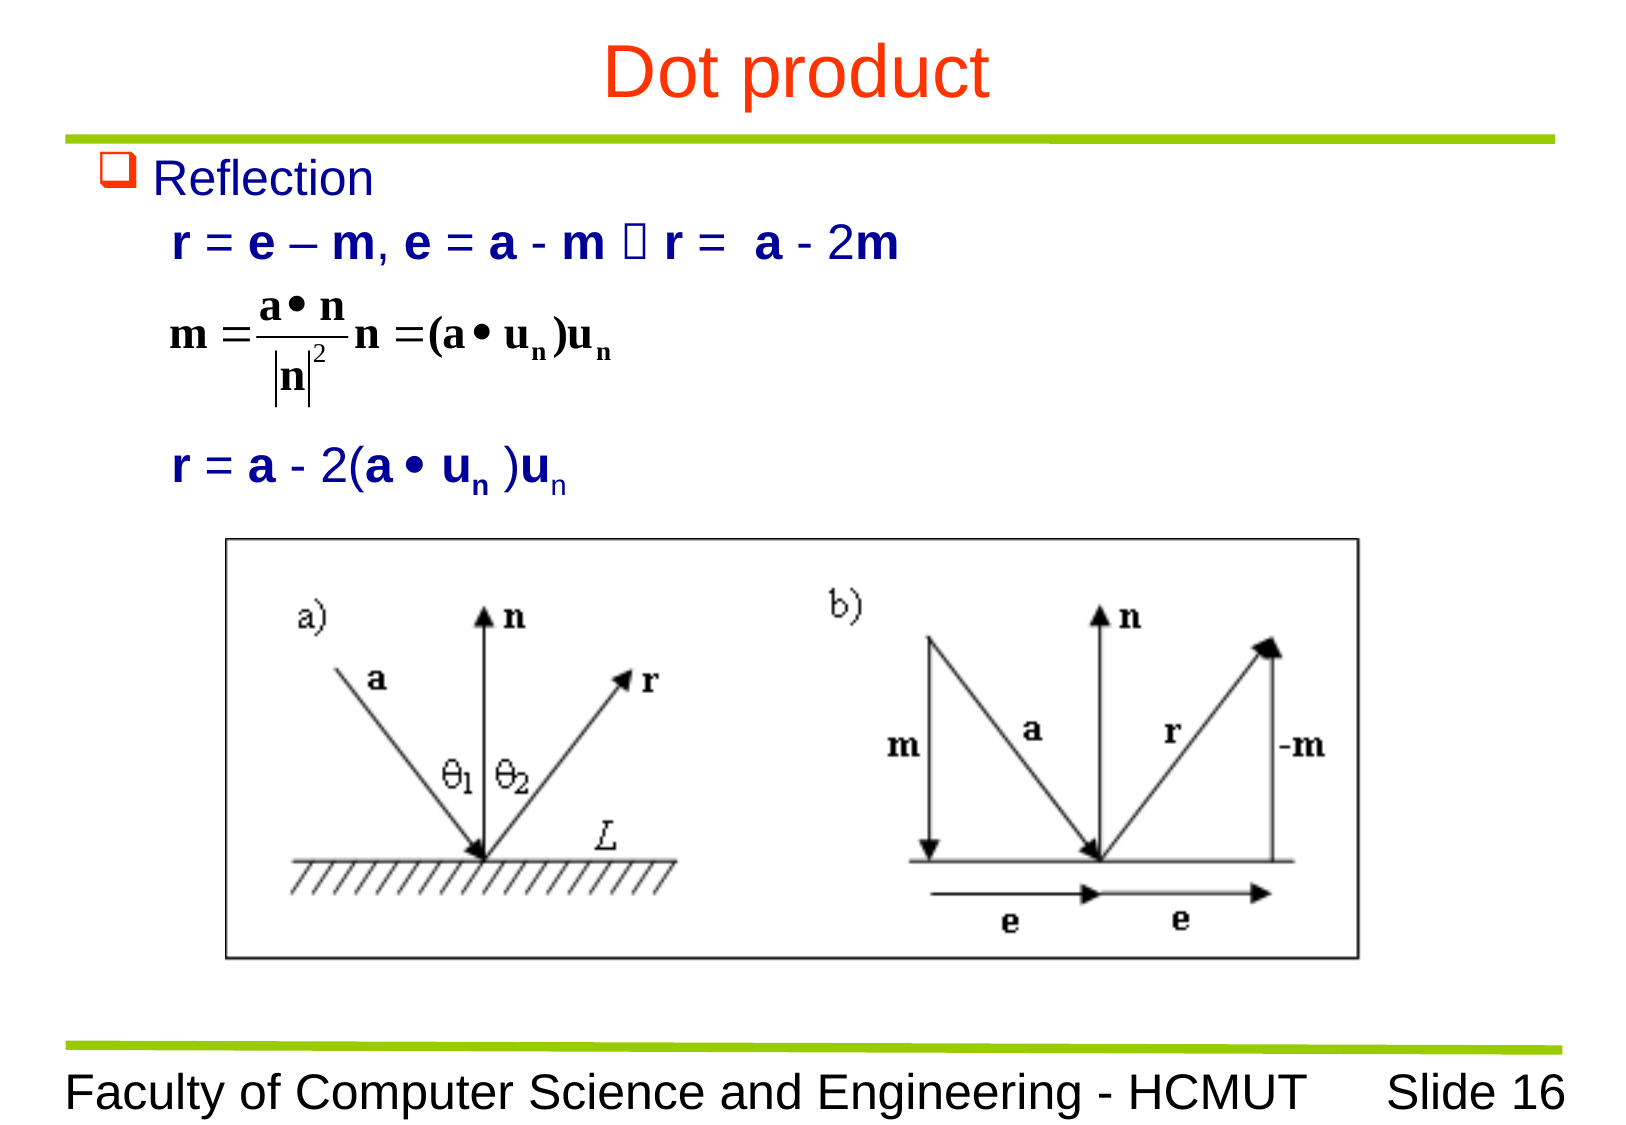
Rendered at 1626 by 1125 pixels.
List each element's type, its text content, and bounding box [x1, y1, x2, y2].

title Dot product [50, 15, 1544, 121]
list Reflection r = e – m, e = a - m  r = a - 2m r = a - 2(a  un )un [81, 144, 1525, 500]
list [162, 274, 620, 415]
picture [224, 538, 1363, 963]
